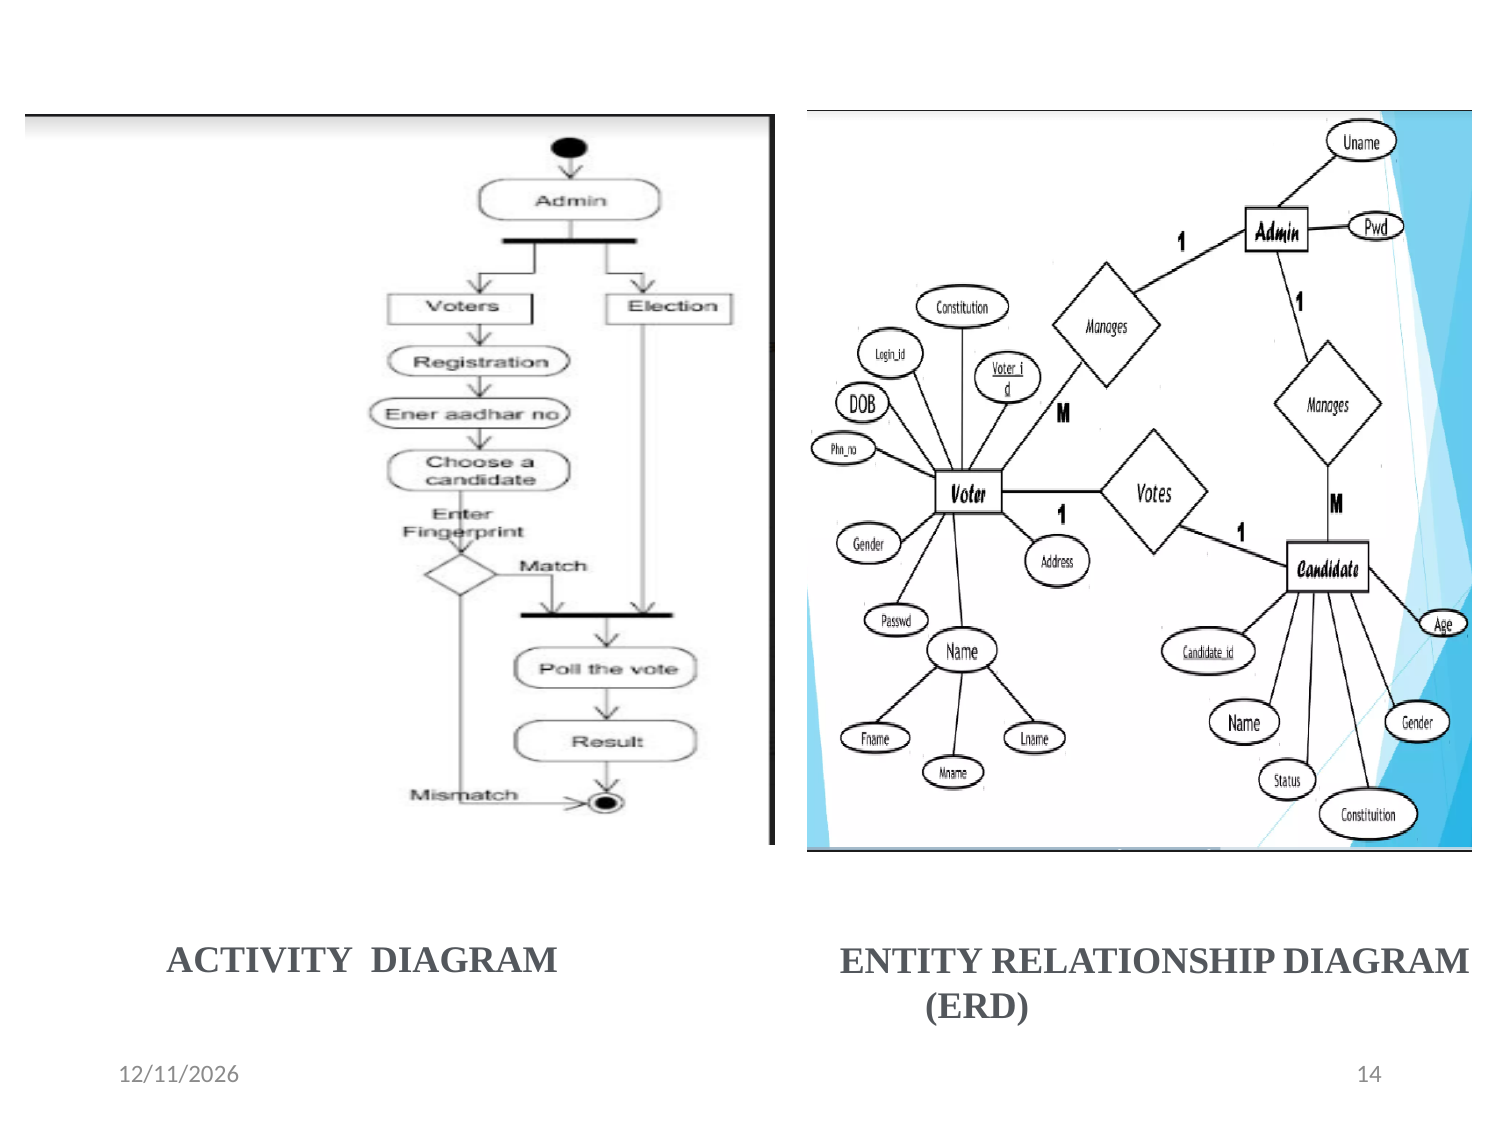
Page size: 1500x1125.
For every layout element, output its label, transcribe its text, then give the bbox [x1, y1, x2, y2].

text_box ENTITY RELATIONSHIP DIAGRAM (ERD) [824, 928, 1500, 1033]
text_box ACTIVITY DIAGRAM [151, 927, 574, 988]
slide_number 14 [1059, 1042, 1397, 1103]
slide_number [103, 1042, 441, 1103]
picture [807, 110, 1472, 852]
picture [25, 114, 775, 845]
